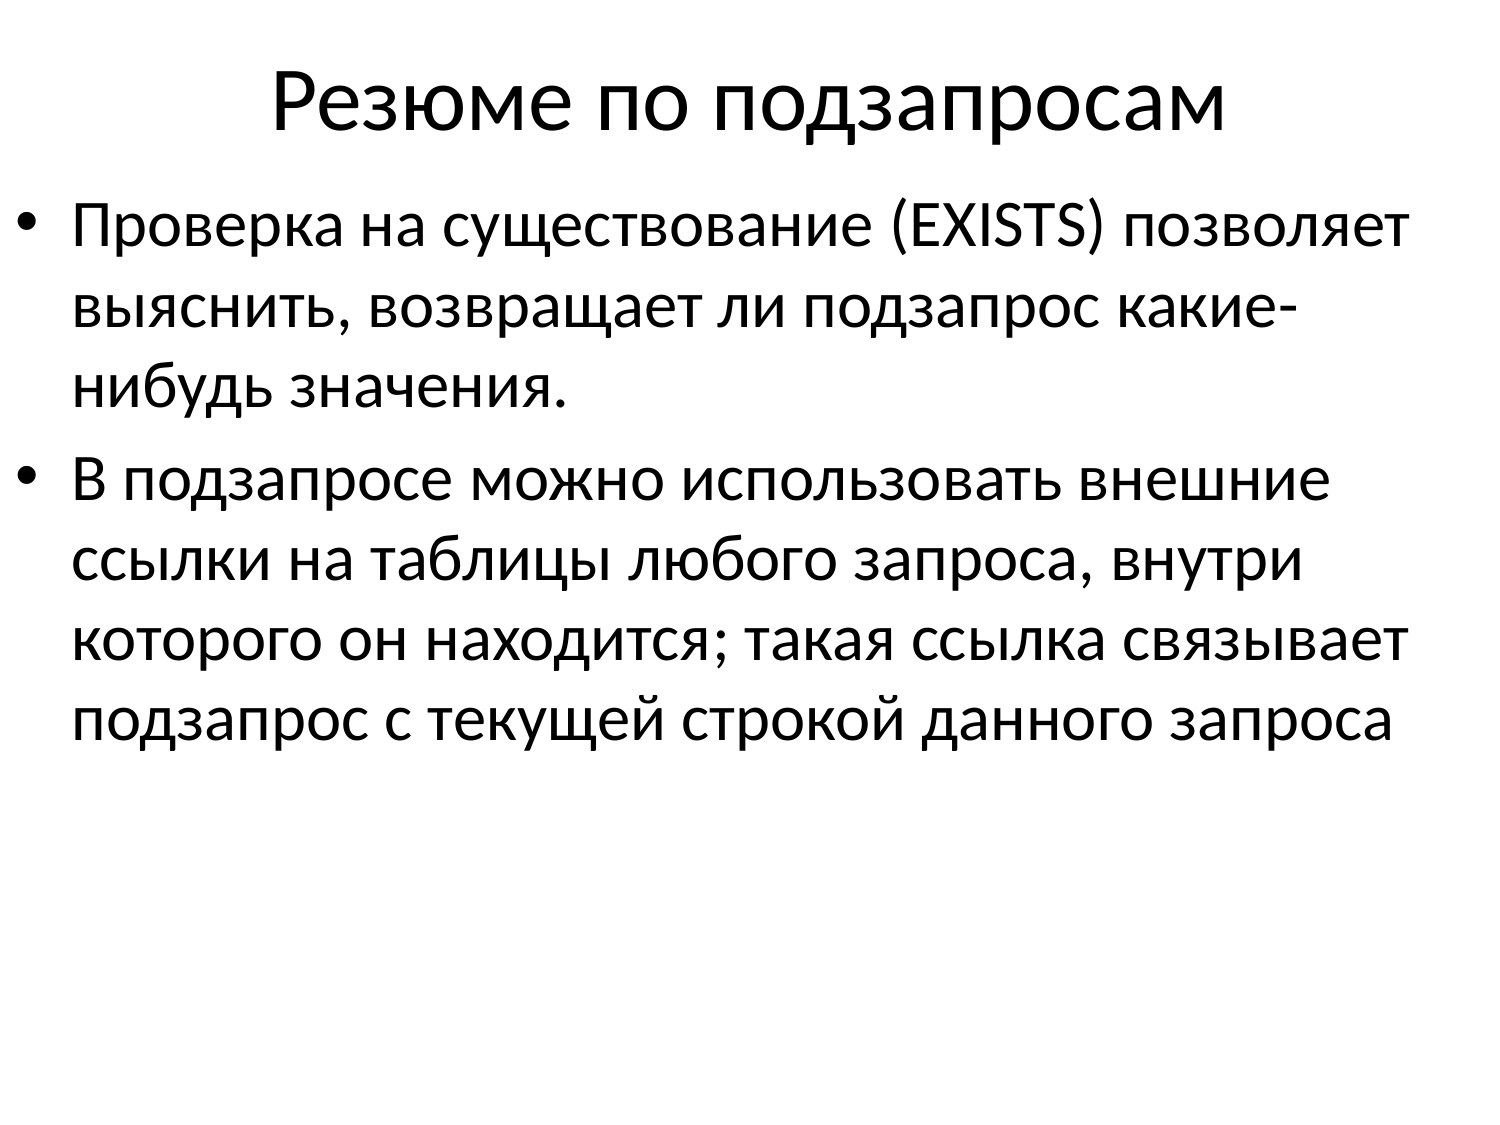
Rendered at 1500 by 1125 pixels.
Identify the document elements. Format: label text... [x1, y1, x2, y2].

list Проверка на существование (EXISTS) позволяет выяснить, возвращает ли подзапрос какие-нибудь значения. В подзапросе можно использовать внешние ссылки на таблицы любого запроса, внутри которого он находится; такая ссылка связывает подзапрос с текущей строкой данного запроса [0, 172, 1500, 1125]
title Резюме по подзапросам [0, 0, 1500, 172]
